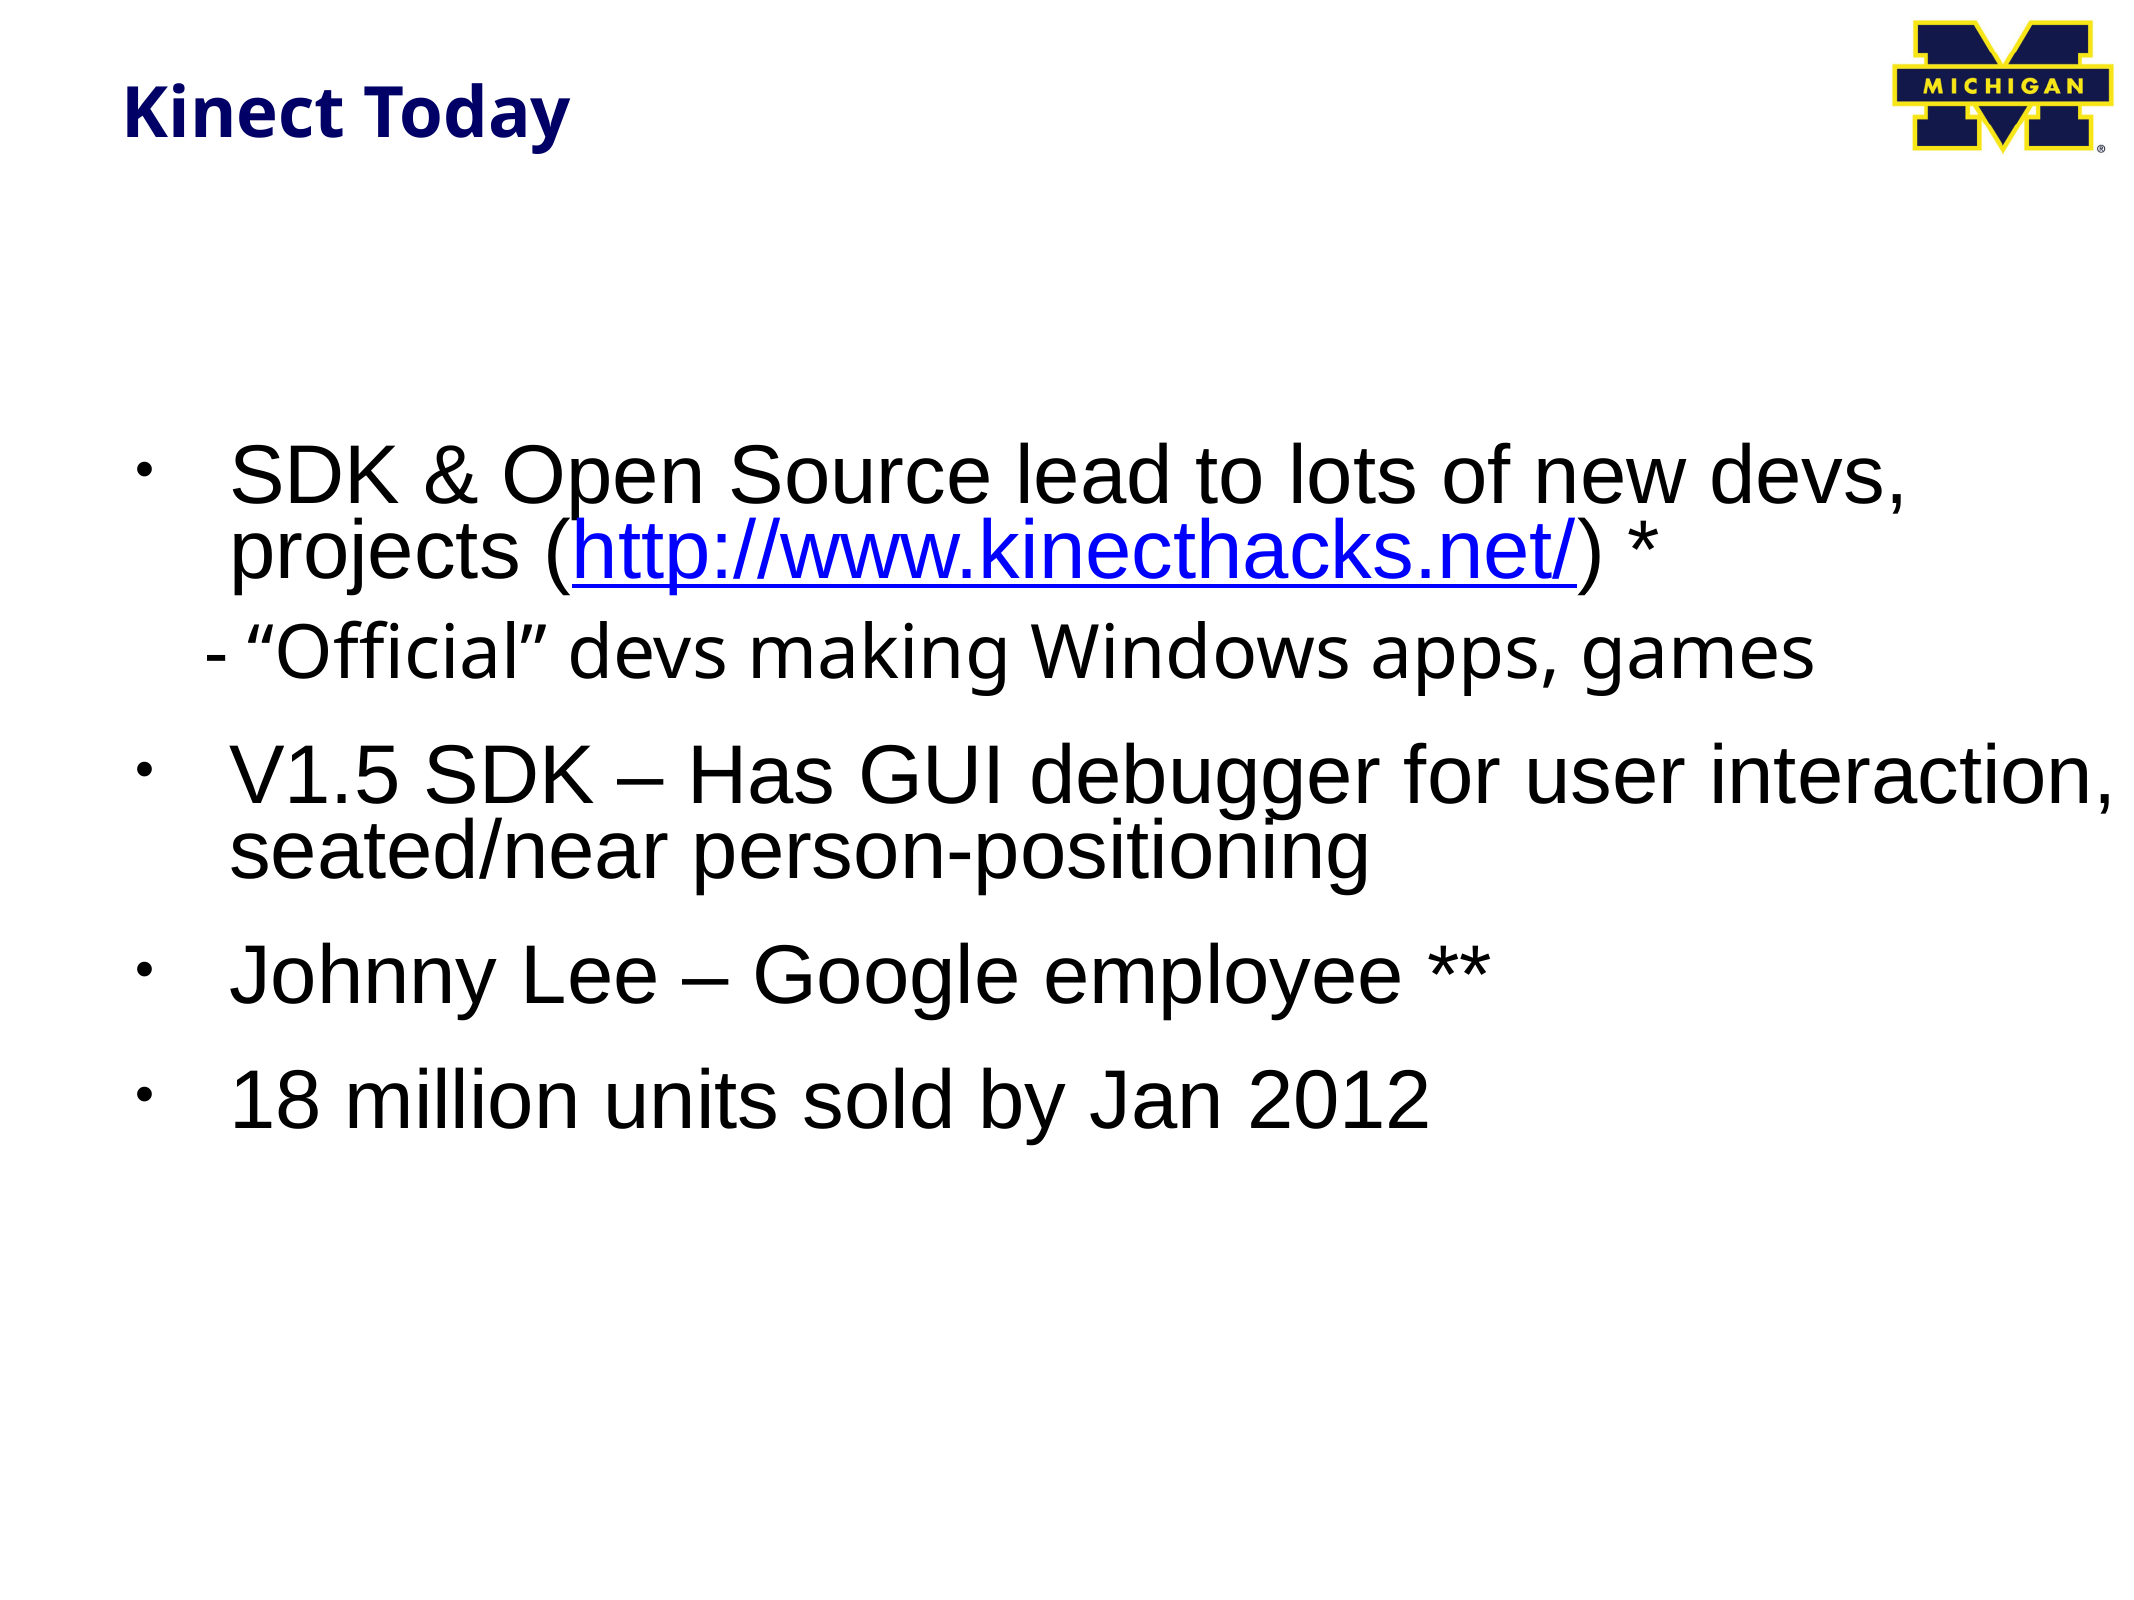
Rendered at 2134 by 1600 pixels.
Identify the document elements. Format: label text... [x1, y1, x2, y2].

text_box SDK & Open Source lead to lots of new devs, projects (http://www.kinecthacks.net/) * - “Official” devs making Windows apps, games V1.5 SDK – Has GUI debugger for user interaction, seated/near person-positioning Johnny Lee – Google employee ** 18 million units sold by Jan 2012 [104, 435, 2134, 1152]
title Kinect Today [106, 51, 2027, 349]
picture [1889, 17, 2116, 160]
